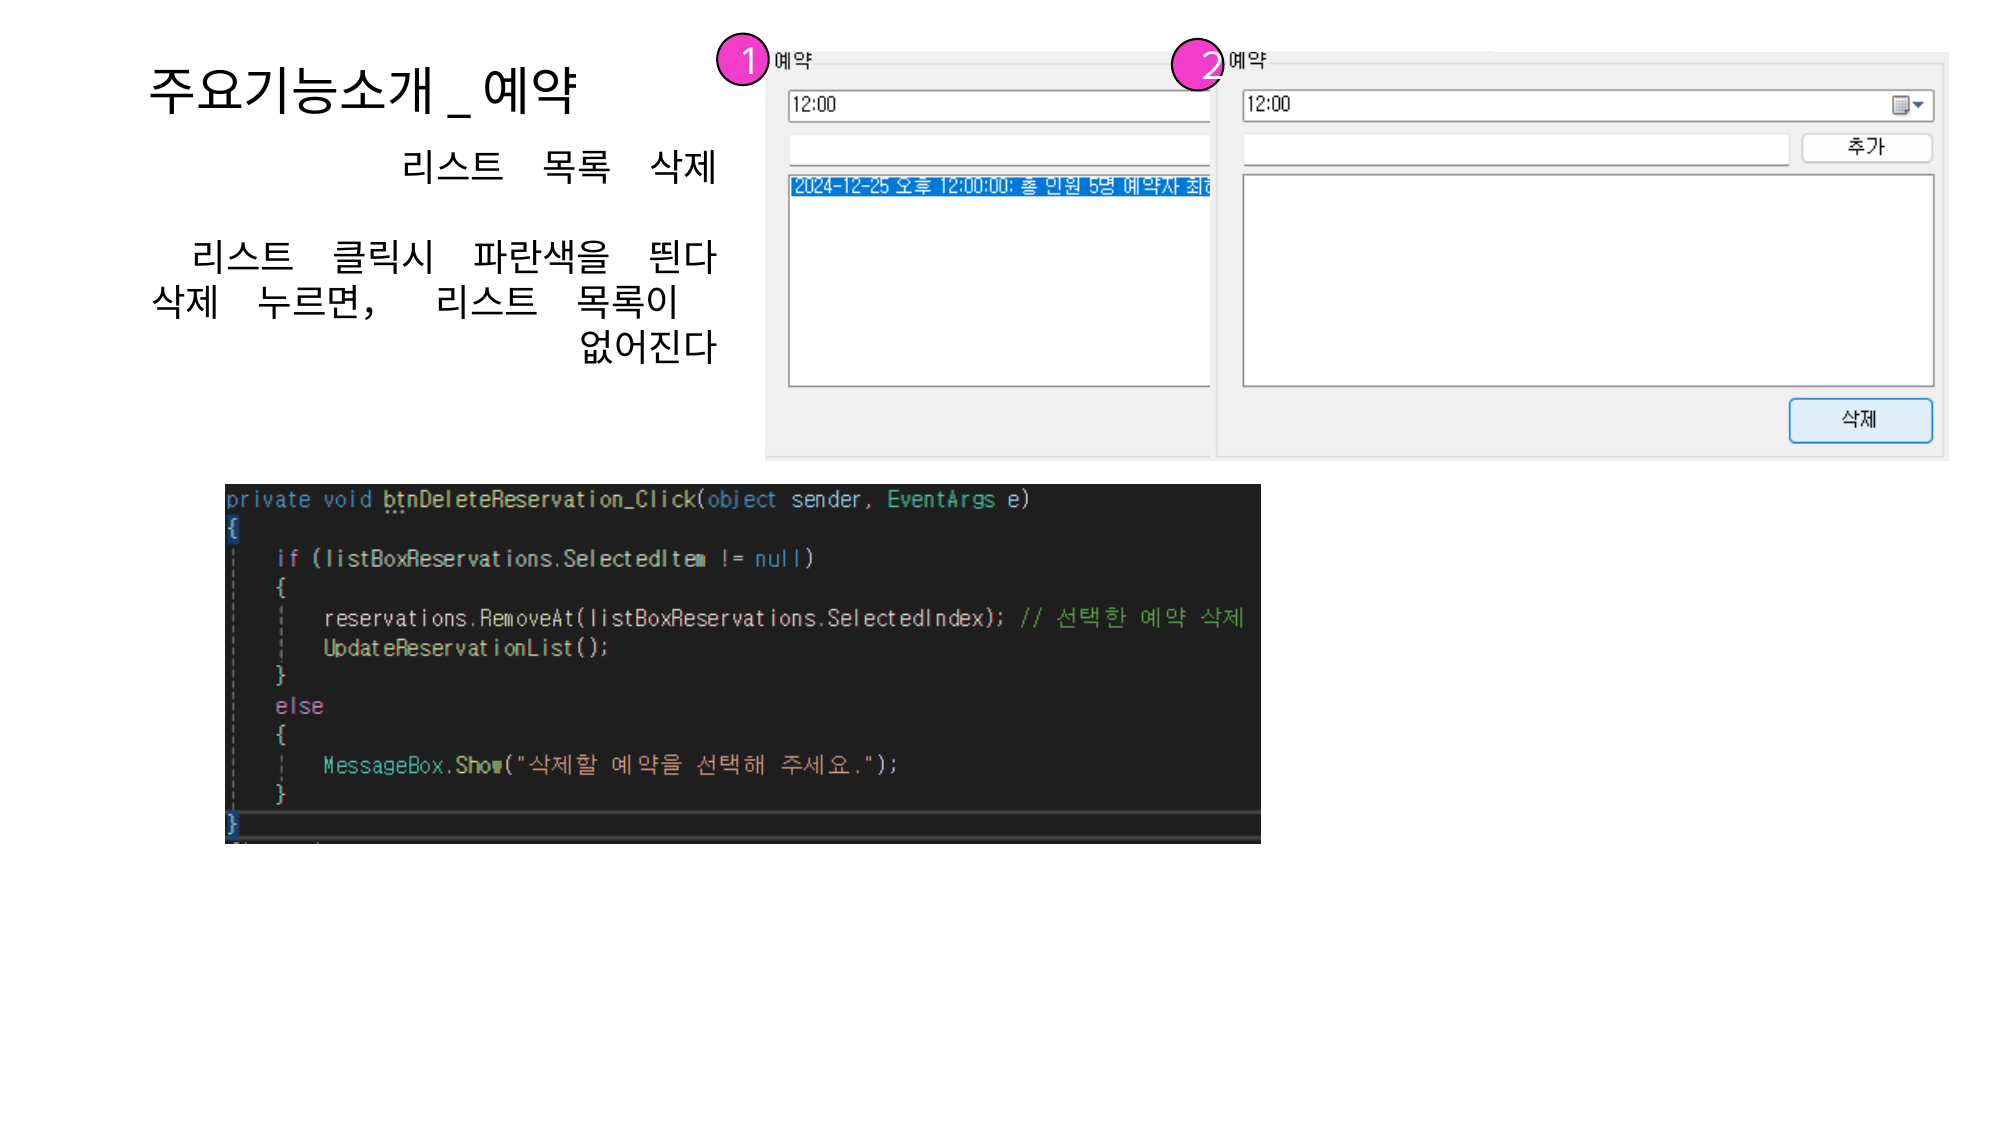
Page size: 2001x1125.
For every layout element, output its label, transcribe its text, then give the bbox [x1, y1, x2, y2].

text_box 주요기능소개_예약 [51, 51, 690, 129]
text_box 리스트 목록 삭제 리스트 클릭시 파란색을 띈다 삭제 누르면， 리스트 목록이 없어진다 [25, 136, 733, 377]
text_box 1 [716, 32, 769, 87]
picture [765, 51, 1949, 461]
text_box ２ [1174, 37, 1221, 51]
picture [225, 484, 1261, 844]
